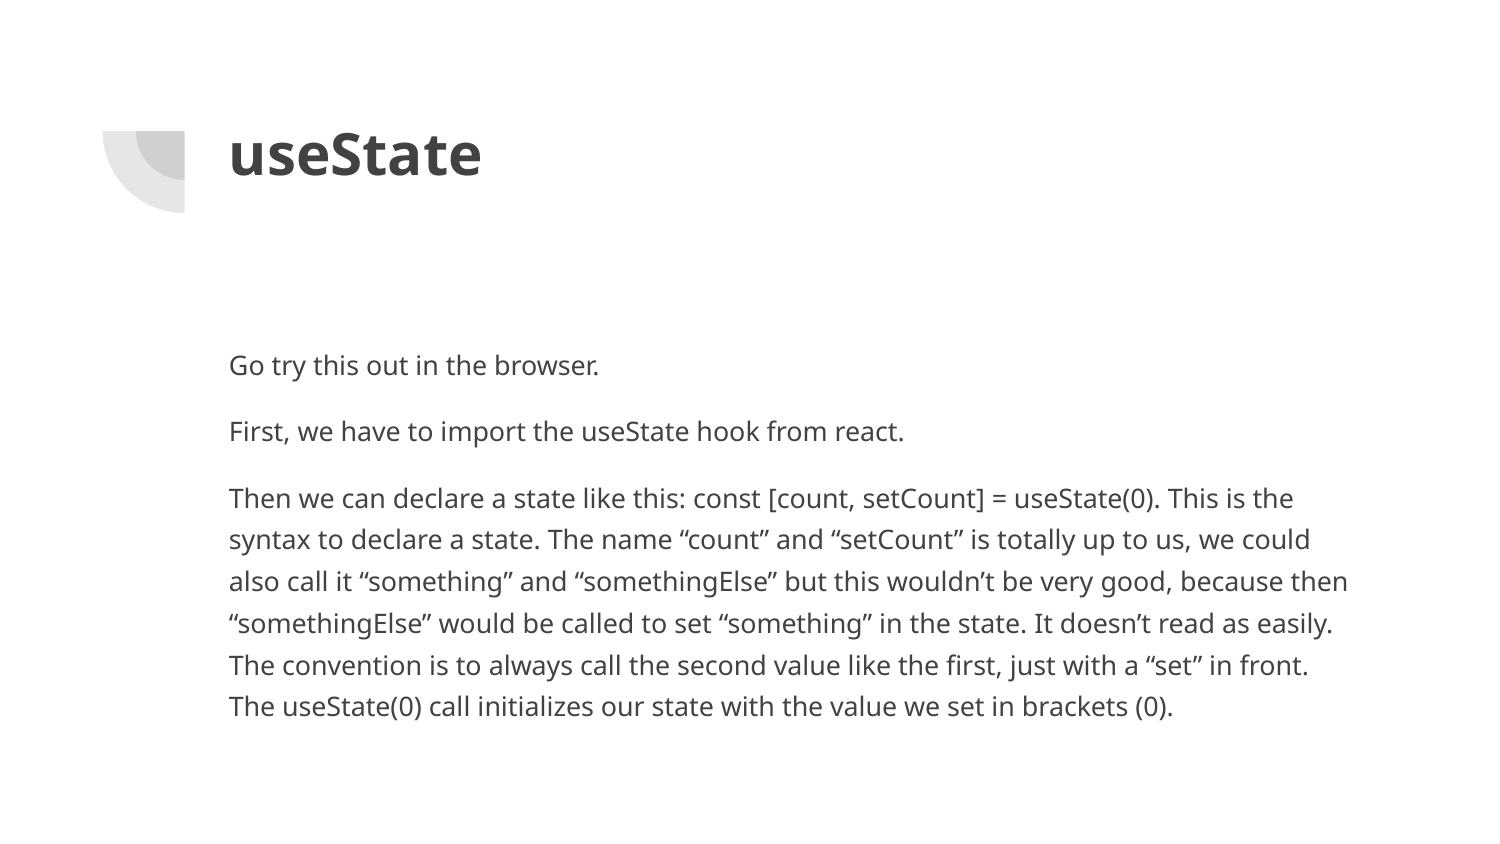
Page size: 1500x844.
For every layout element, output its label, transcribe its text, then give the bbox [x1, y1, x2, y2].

title useState [213, 98, 1368, 263]
list Go try this out in the browser. First, we have to import the useState hook from react. Then we can declare a state like this: const [count, setCount] = useState(0). This is the syntax to declare a state. The name “count” and “setCount” is totally up to us, we could also call it “something” and “somethingElse” but this wouldn’t be very good, because then “somethingElse” would be called to set “something” in the state. It doesn’t read as easily. The convention is to always call the second value like the first, just with a “set” in front. The useState(0) call initializes our state with the value we set in brackets (0). [213, 326, 1368, 744]
